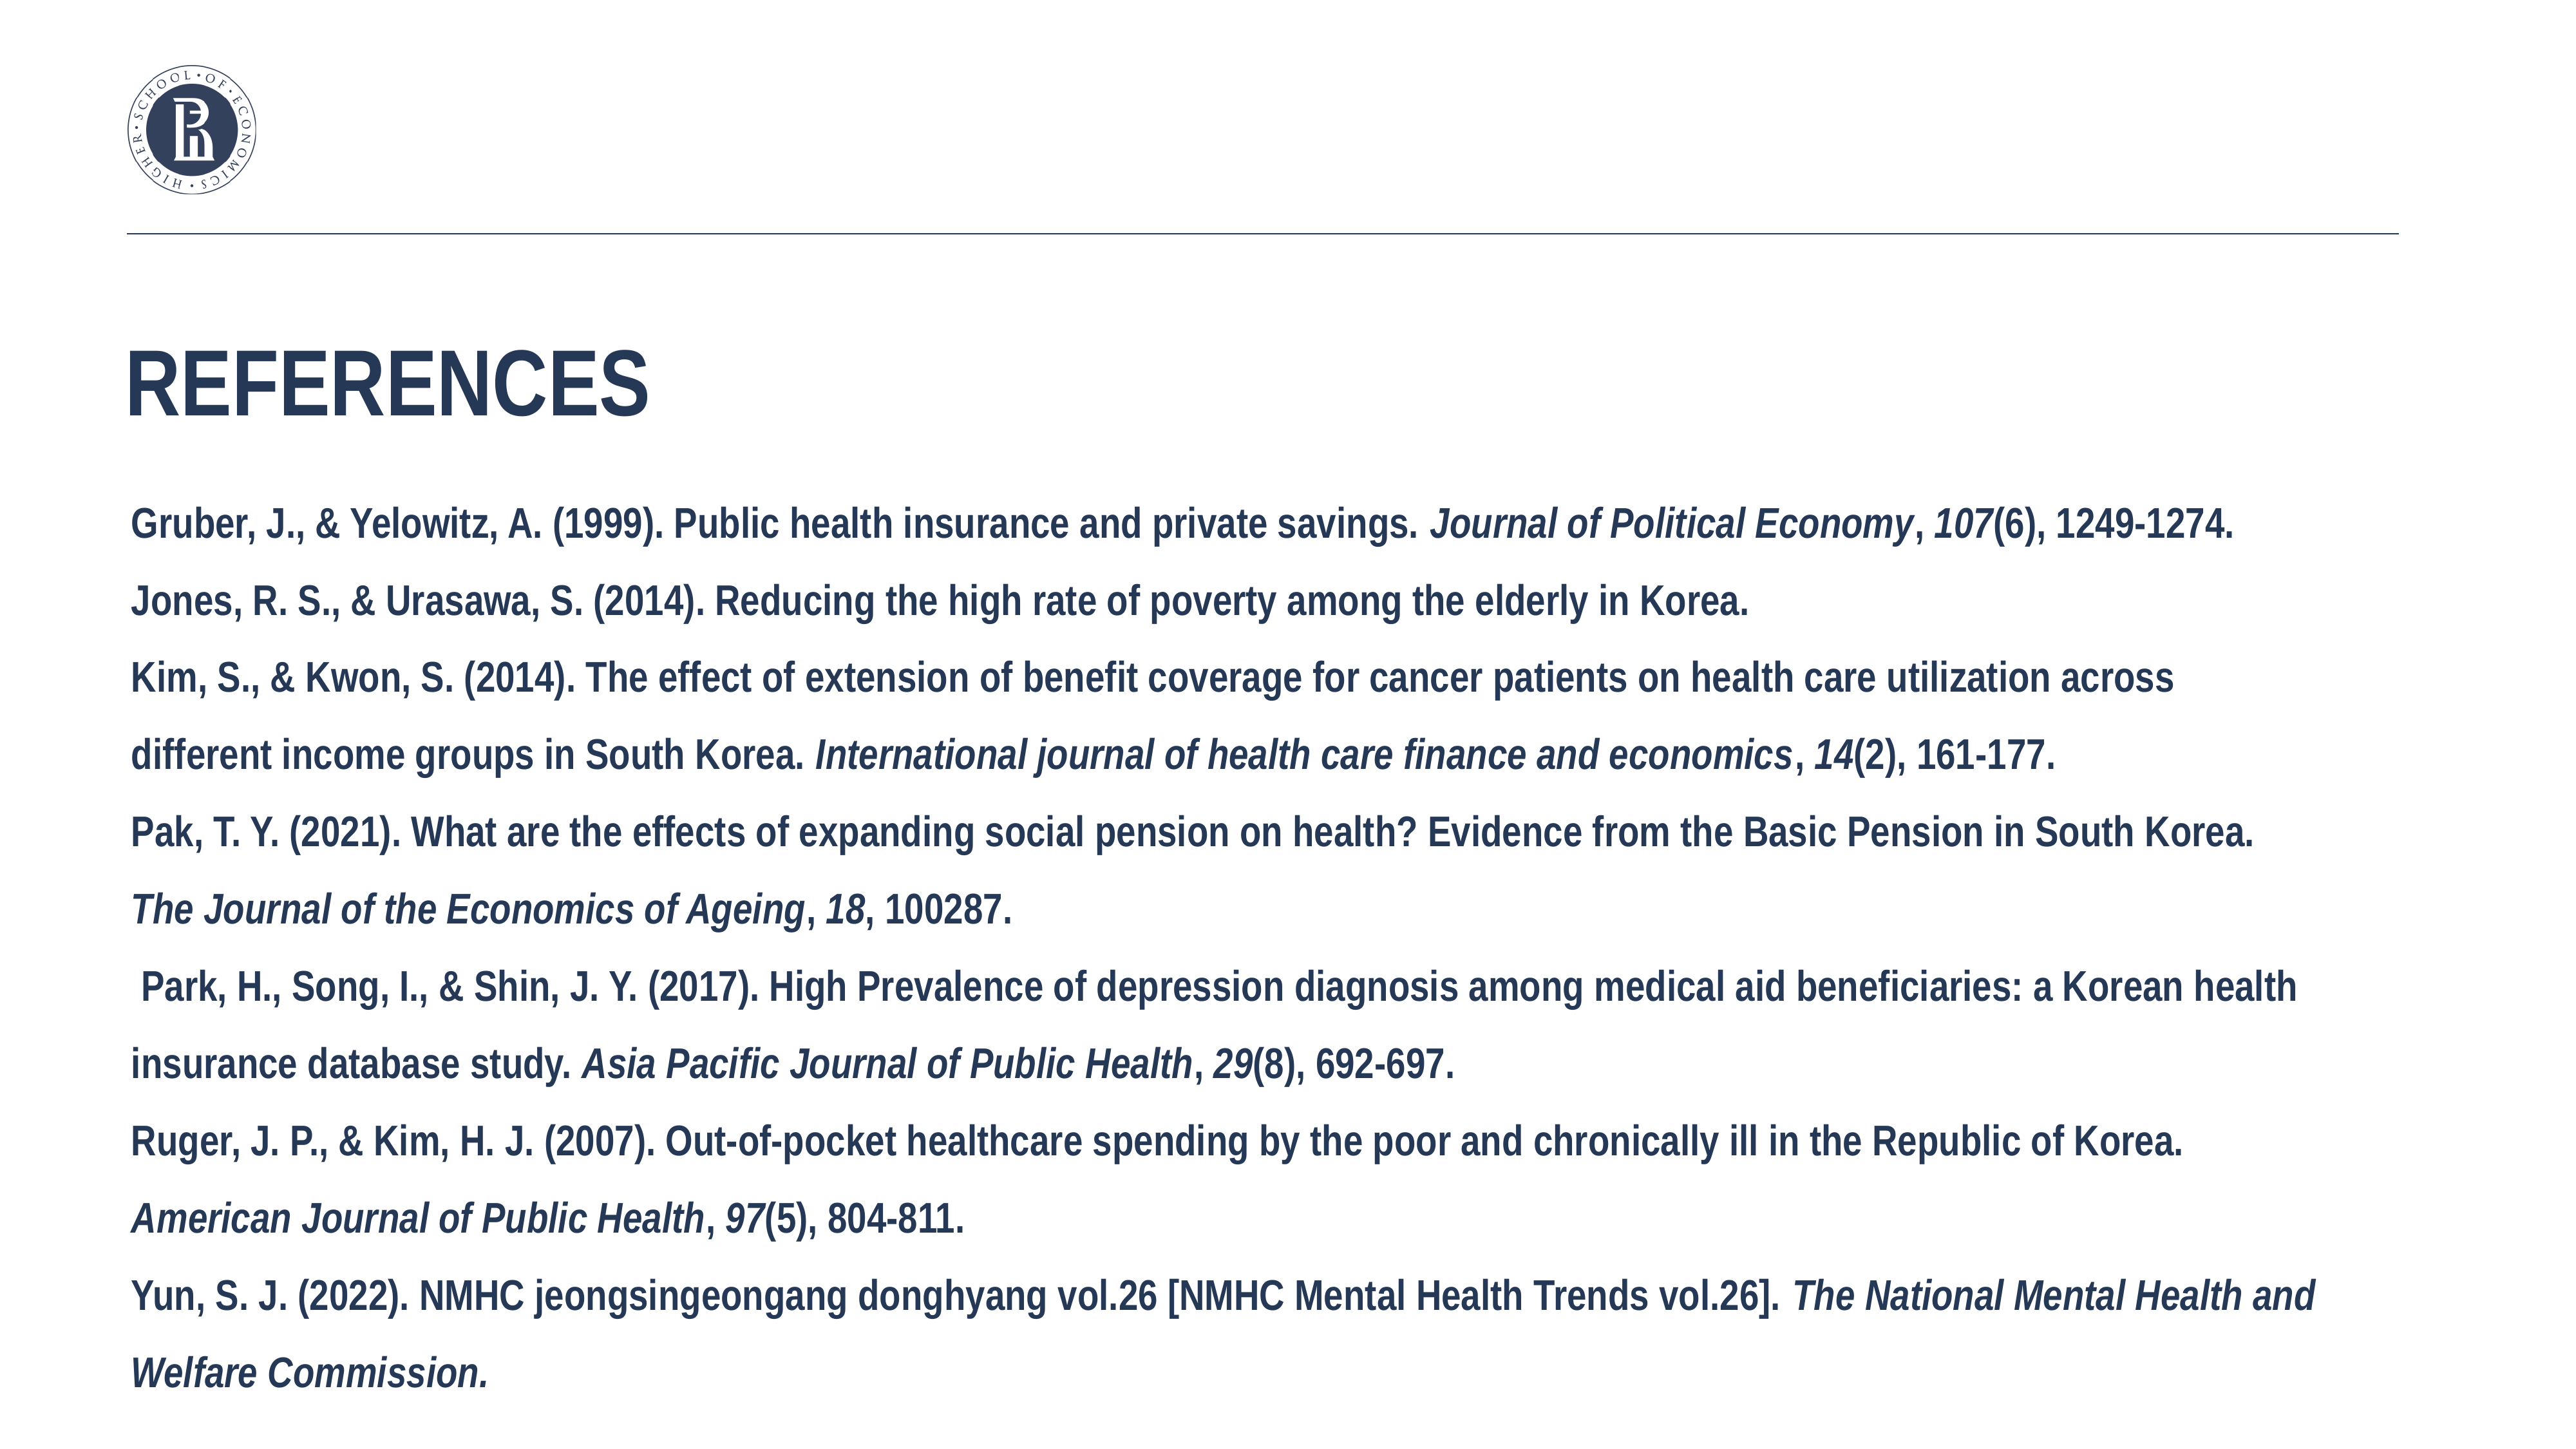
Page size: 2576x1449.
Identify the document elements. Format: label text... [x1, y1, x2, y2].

text_box REfERENCES [117, 314, 2390, 559]
text_box Gruber, J., & Yelowitz, A. (1999). Public health insurance and private savings. Journal of Political Economy, 107(6), 1249-1274. Jones, R. S., & Urasawa, S. (2014). Reducing the high rate of poverty among the elderly in Korea. Kim, S., & Kwon, S. (2014). The effect of extension of benefit coverage for cancer patients on health care utilization across different income groups in South Korea. International journal of health care finance and economics, 14(2), 161-177. Pak, T. Y. (2021). What are the effects of expanding social pension on health? Evidence from the Basic Pension in South Korea. The Journal of the Economics of Ageing, 18, 100287. Park, H., Song, I., & Shin, J. Y. (2017). High Prevalence of depression diagnosis among medical aid beneficiaries: a Korean health insurance database study. Asia Pacific Journal of Public Health, 29(8), 692-697. Ruger, J. P., & Kim, H. J. (2007). Out-of-pocket healthcare spending by the poor and chronically ill in the Republic of Korea. American Journal of Public Health, 97(5), 804-811. Yun, S. J. (2022). NMHC jeongsingeongang donghyang vol.26 [NMHC Mental Health Trends vol.26]. The National Mental Health and Welfare Commission. [124, 487, 2335, 1404]
picture [128, 65, 256, 194]
